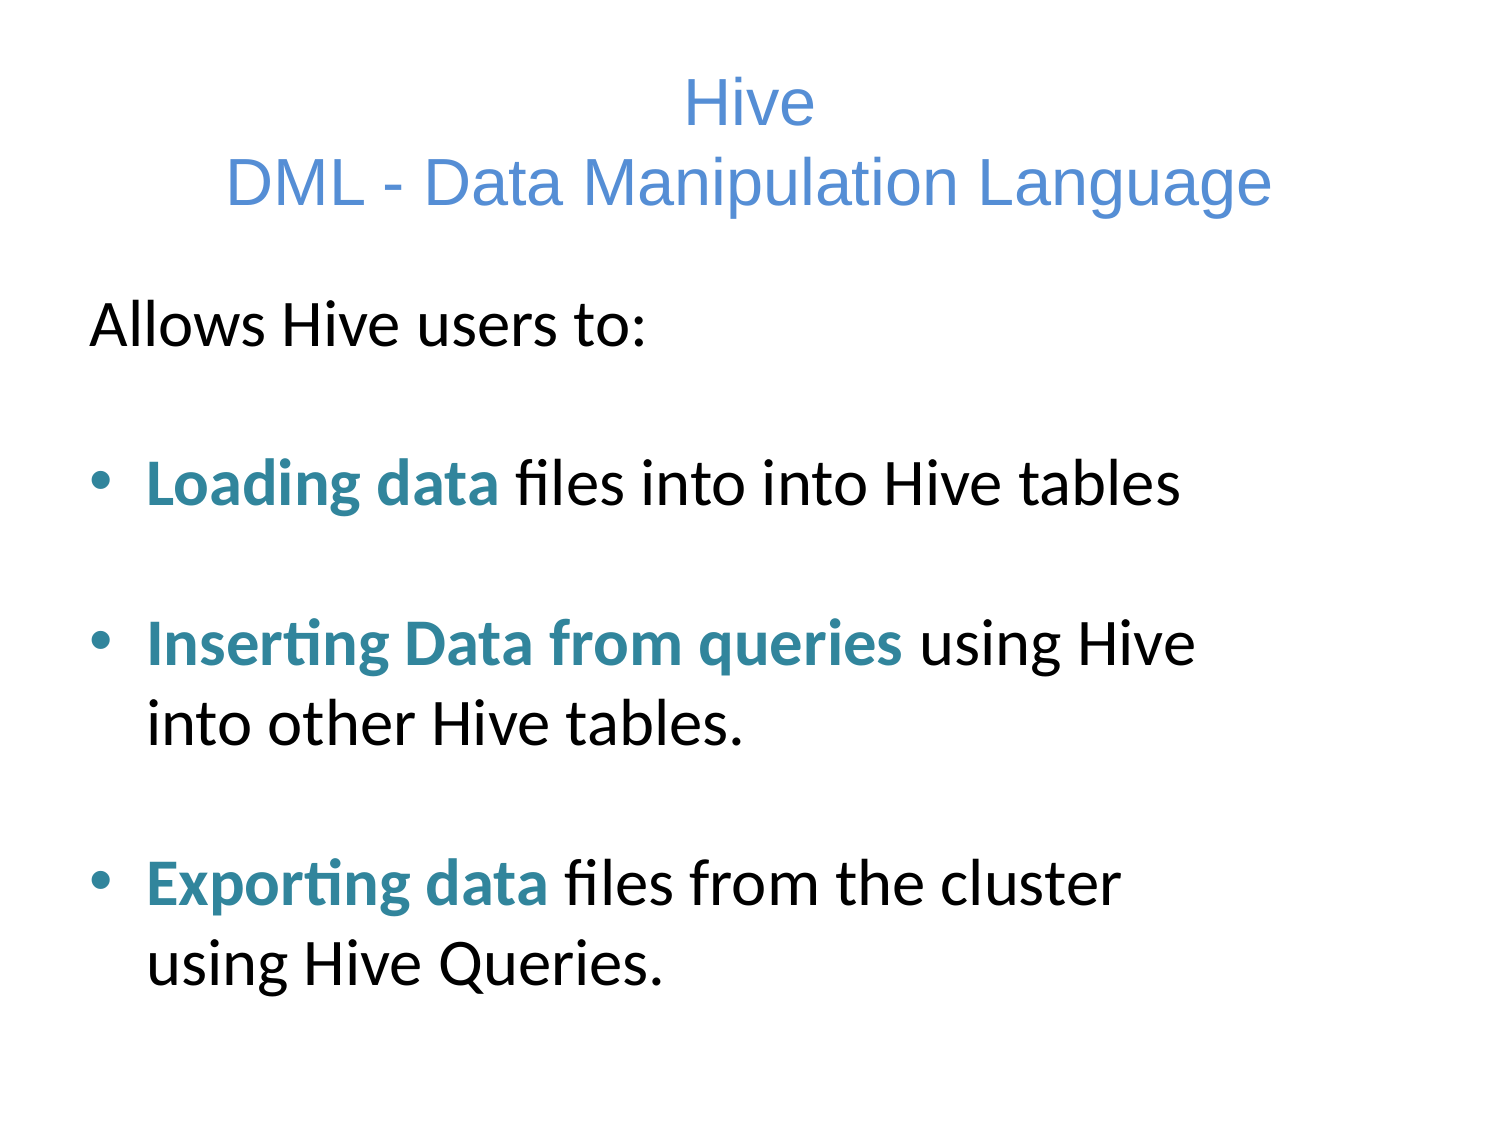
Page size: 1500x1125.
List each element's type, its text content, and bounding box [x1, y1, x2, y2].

text_box Allows Hive users to: Loading data files into into Hive tables Inserting Data from queries using Hive into other Hive tables. Exporting data files from the cluster using Hive Queries. [75, 271, 1258, 1007]
title Hive DML - Data Manipulation Language [75, 45, 1425, 233]
